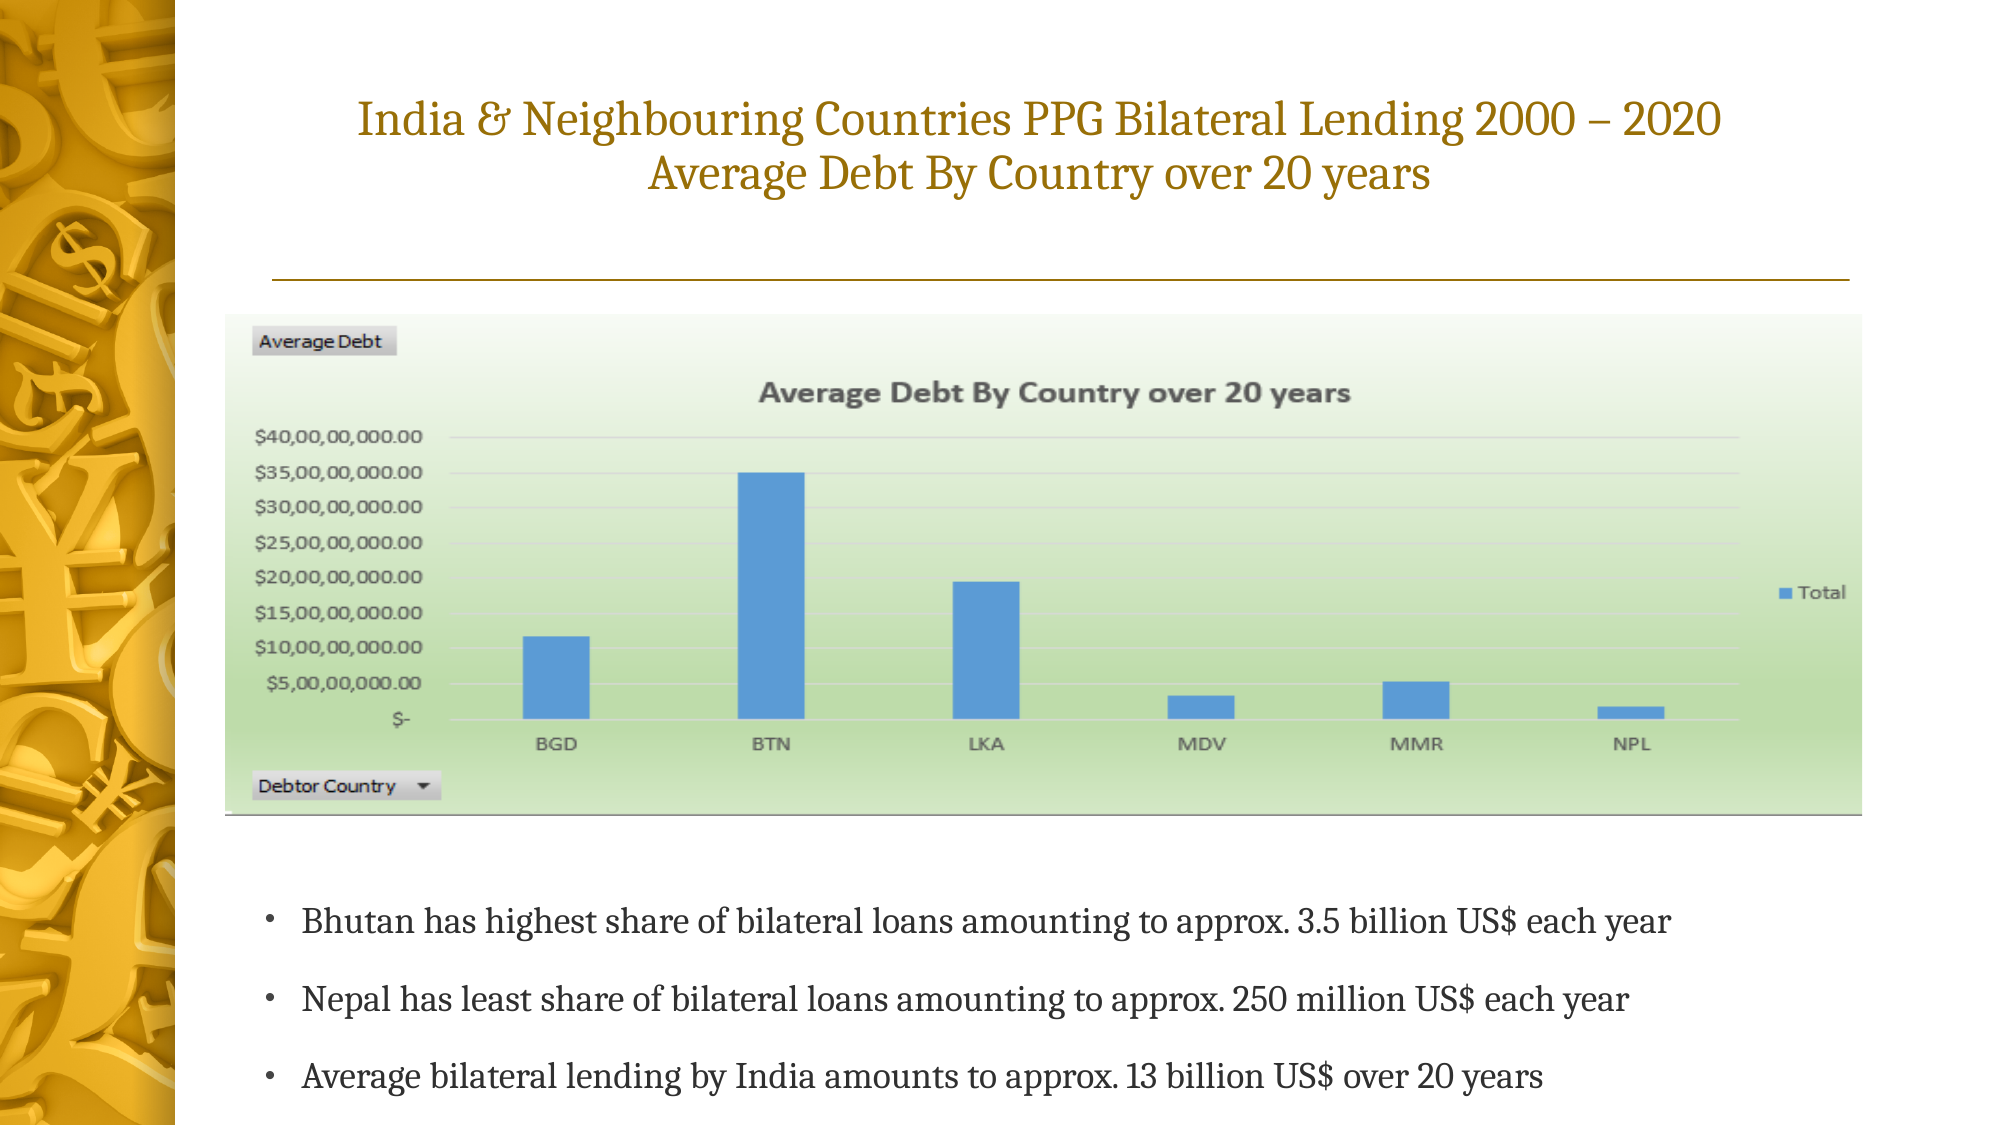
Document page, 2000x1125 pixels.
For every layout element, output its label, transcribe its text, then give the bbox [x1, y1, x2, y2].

title India & Neighbouring Countries PPG Bilateral Lending 2000 – 2020 Average Debt By Country over 20 years [233, 82, 1846, 209]
picture [0, 0, 175, 1125]
picture [225, 314, 1863, 816]
list Bhutan has highest share of bilateral loans amounting to approx. 3.5 billion US$ each year Nepal has least share of bilateral loans amounting to approx. 250 million US$ each year Average bilateral lending by India amounts to approx. 13 billion US$ over 20 years [249, 893, 1863, 1106]
